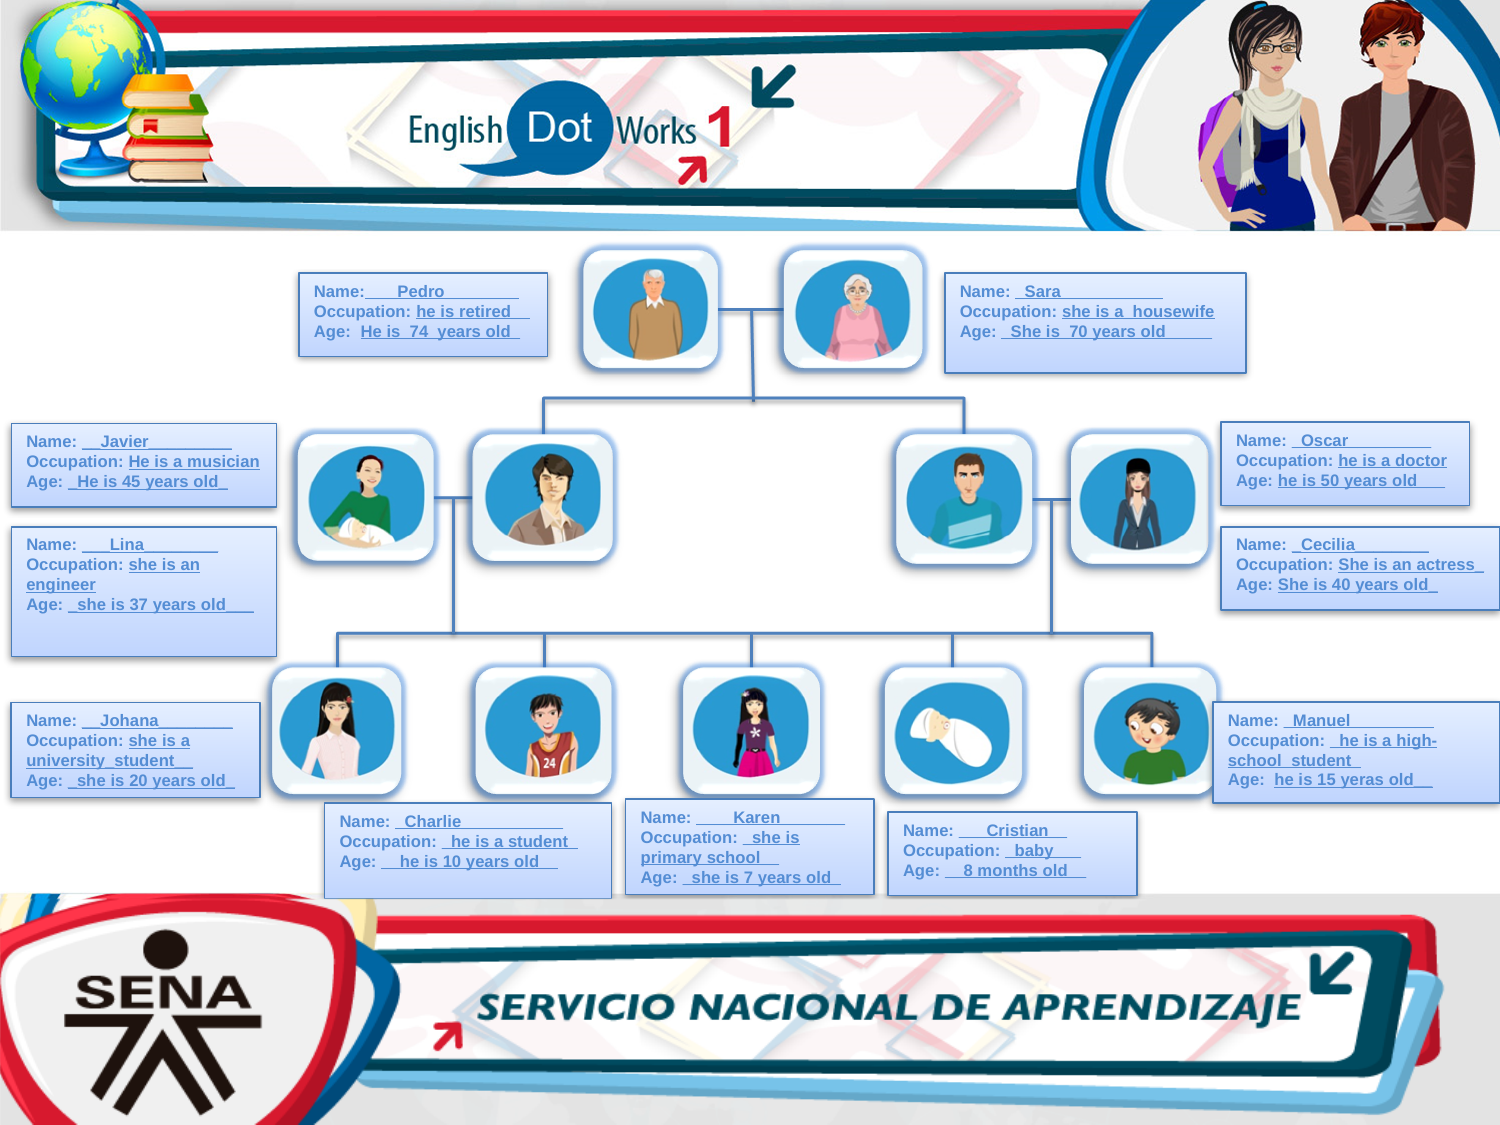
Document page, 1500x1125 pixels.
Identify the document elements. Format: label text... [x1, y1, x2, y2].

text_box Name: ___Cristian__ Occupation: _baby___ Age: __8 months old__ [887, 811, 1138, 896]
text_box Name: _Manuel_________ Occupation: _he is a high-school student_ Age: he is 15 yeras old__ [1212, 701, 1500, 804]
picture [0, 0, 1500, 1125]
text_box Name: __Johana________ Occupation: she is a university_student__ Age: _she is 20 years old_ [10, 702, 261, 798]
text_box Name: _Oscar_________ Occupation: he is a doctor Age: he is 50 years old___ [1220, 421, 1470, 506]
text_box Name: _Charlie___________ Occupation: _he is a student_ Age: __he is 10 years old__ [324, 802, 612, 896]
text_box Name: _Cecilia________ Occupation: She is an actress_ Age: She is 40 years old_ [1220, 526, 1500, 611]
picture [1120, 38, 1125, 48]
text_box Name: ___Pedro________ Occupation: he is retired__ Age: He is_74_years old_ [298, 272, 548, 357]
picture [1112, 52, 1117, 60]
text_box Name: ___Lina________ Occupation: she is an engineer Age: _she is 37 years old___ [11, 526, 277, 657]
text_box Name: _Sara___________ Occupation: she is a_housewife Age: _She is_70 years old_____ [944, 272, 1247, 374]
text_box Name: __Javier_________ Occupation: He is a musician Age: _He is 45 years old_ [11, 423, 277, 508]
text_box Name: ____Karen_______ Occupation: _she is primary school__ Age: _she is 7 years old_ [625, 798, 875, 895]
